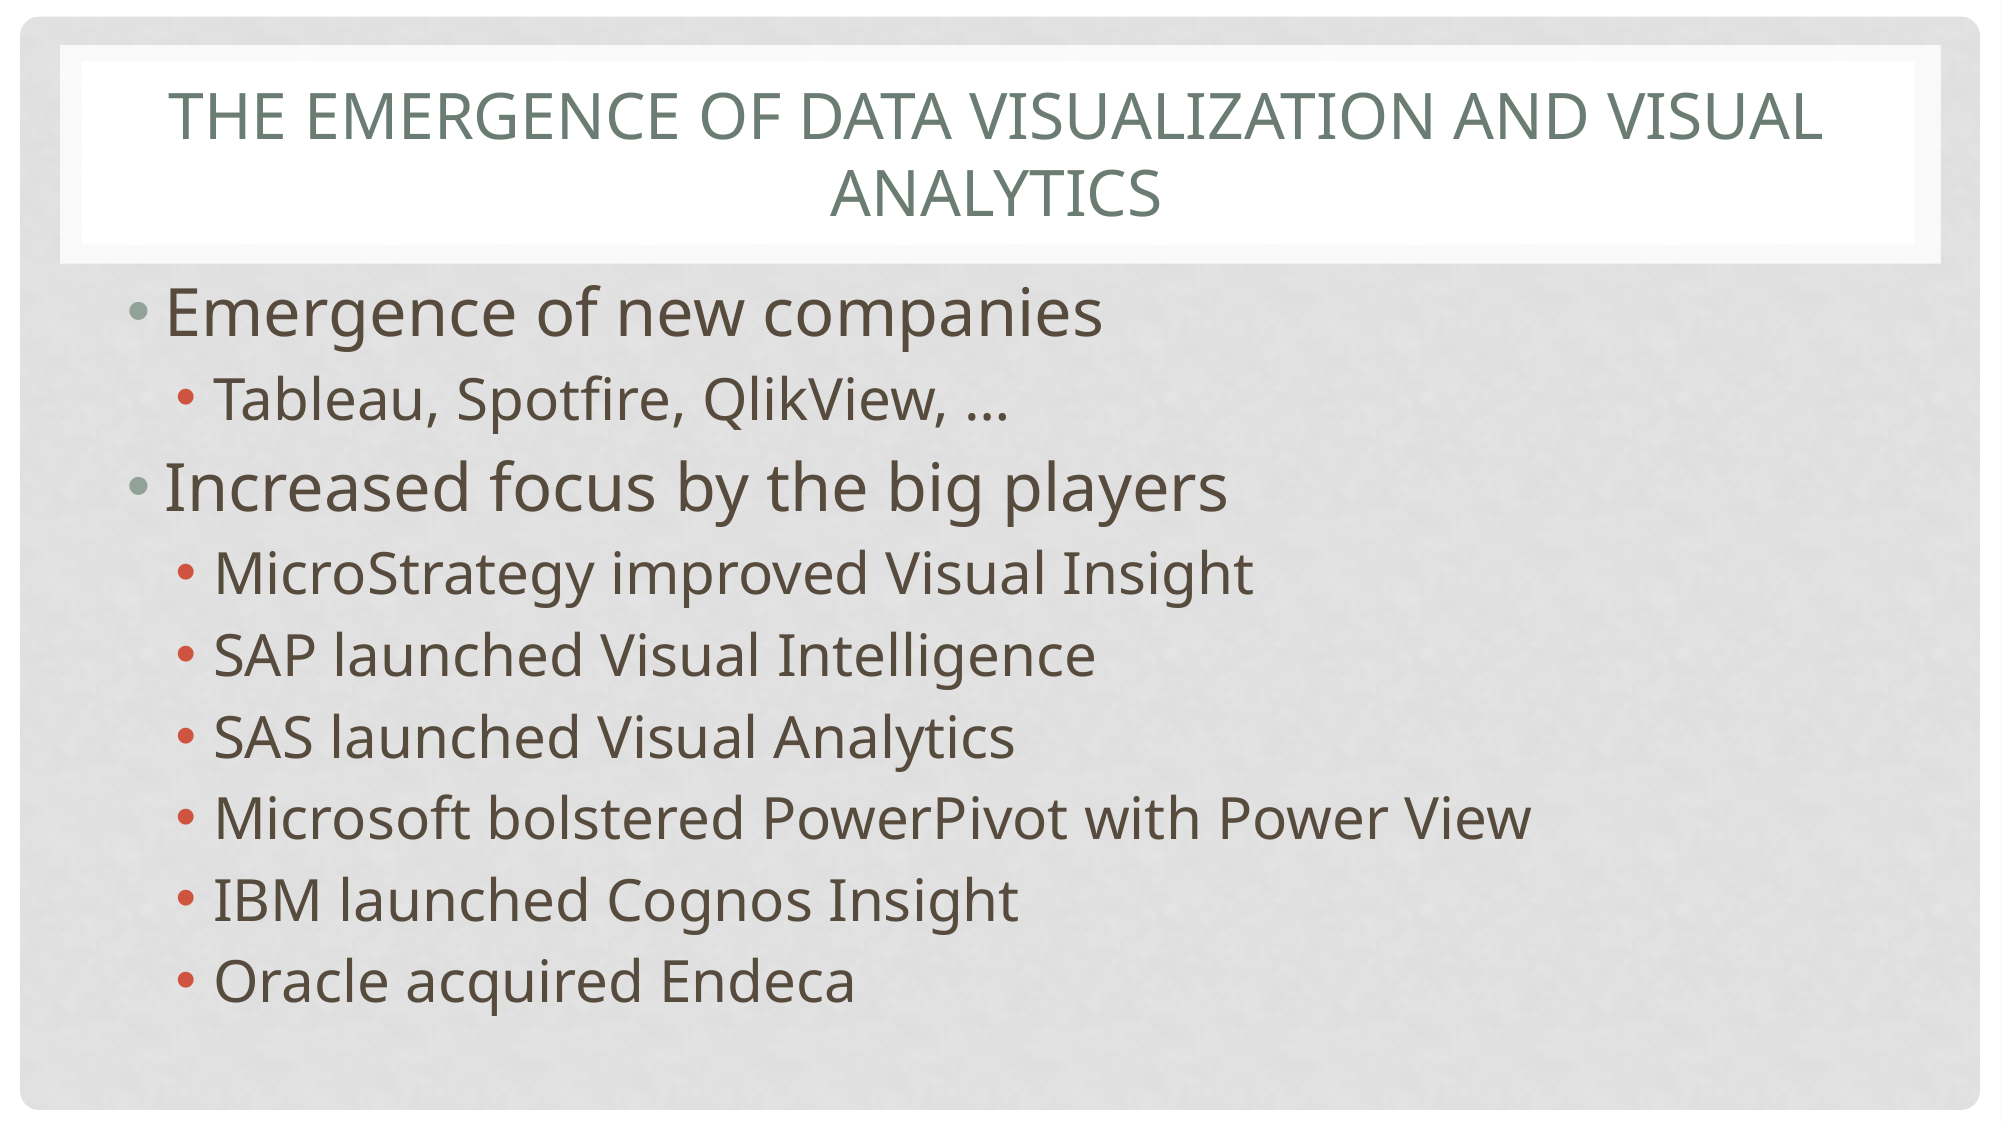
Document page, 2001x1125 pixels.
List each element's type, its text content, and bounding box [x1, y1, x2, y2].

title The Emergence of Data Visualization and Visual Analytics [93, 66, 1900, 238]
list Emergence of new companies Tableau, Spotfire, QlikView, … Increased focus by the big players MicroStrategy improved Visual Insight SAP launched Visual Intelligence SAS launched Visual Analytics Microsoft bolstered PowerPivot with Power View IBM launched Cognos Insight Oracle acquired Endeca [93, 262, 1967, 1081]
